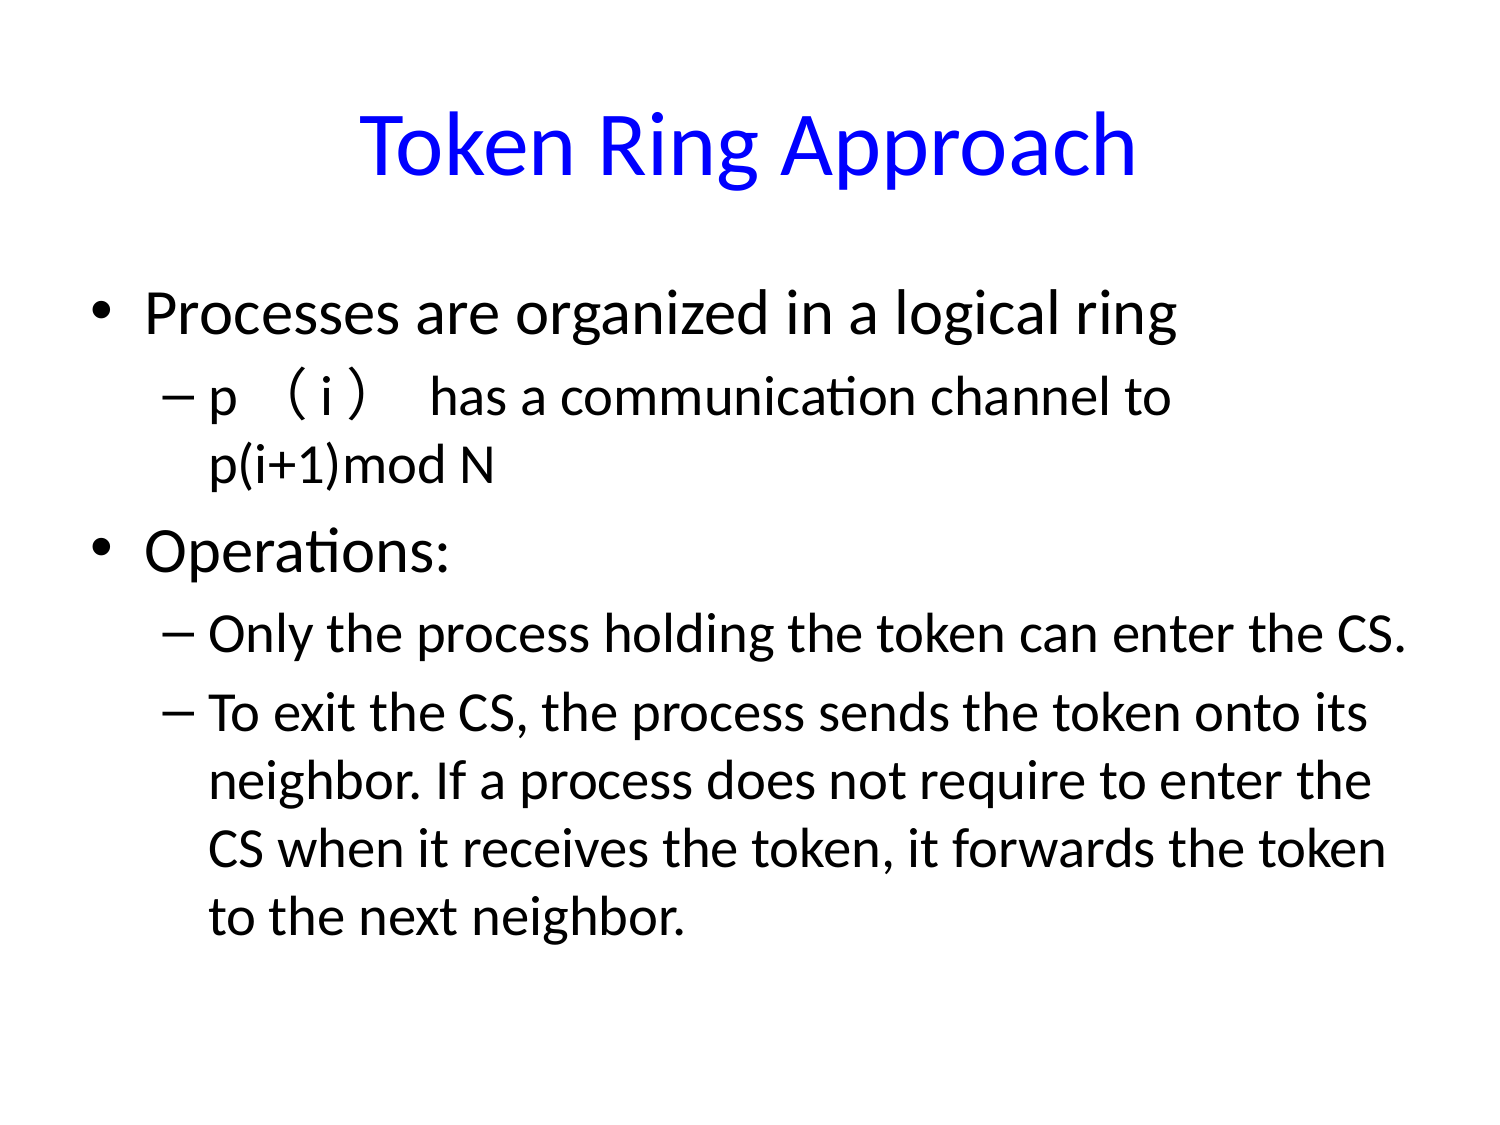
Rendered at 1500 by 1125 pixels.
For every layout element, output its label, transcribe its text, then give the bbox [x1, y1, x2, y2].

title Token Ring Approach [75, 45, 1425, 233]
list Processes are organized in a logical ring p（i） has a communication channel to p(i+1)mod N Operations: Only the process holding the token can enter the CS. To exit the CS, the process sends the token onto its neighbor. If a process does not require to enter the CS when it receives the token, it forwards the token to the next neighbor. [75, 262, 1425, 1005]
